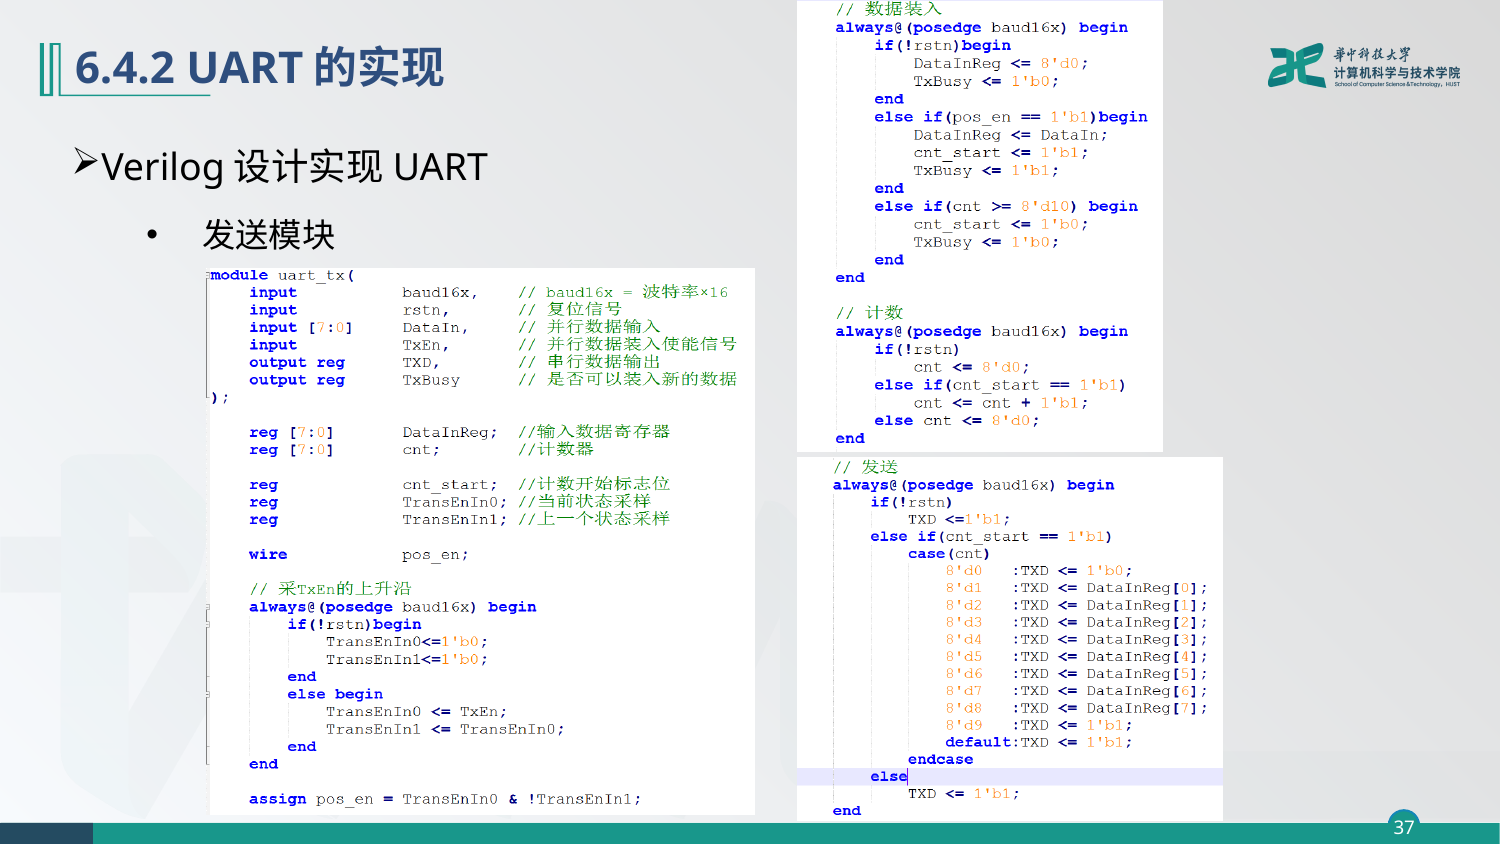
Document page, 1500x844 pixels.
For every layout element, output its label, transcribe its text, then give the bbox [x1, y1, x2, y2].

picture [797, 457, 1224, 821]
picture [797, 0, 1163, 452]
picture [206, 268, 755, 815]
picture [1354, 43, 1460, 88]
list Verilog设计实现UART 发送模块 [60, 114, 1460, 809]
title 6.4.2 UART的实现 [1163, 31, 1354, 108]
title 6.4.2 UART的实现 [60, 31, 797, 108]
